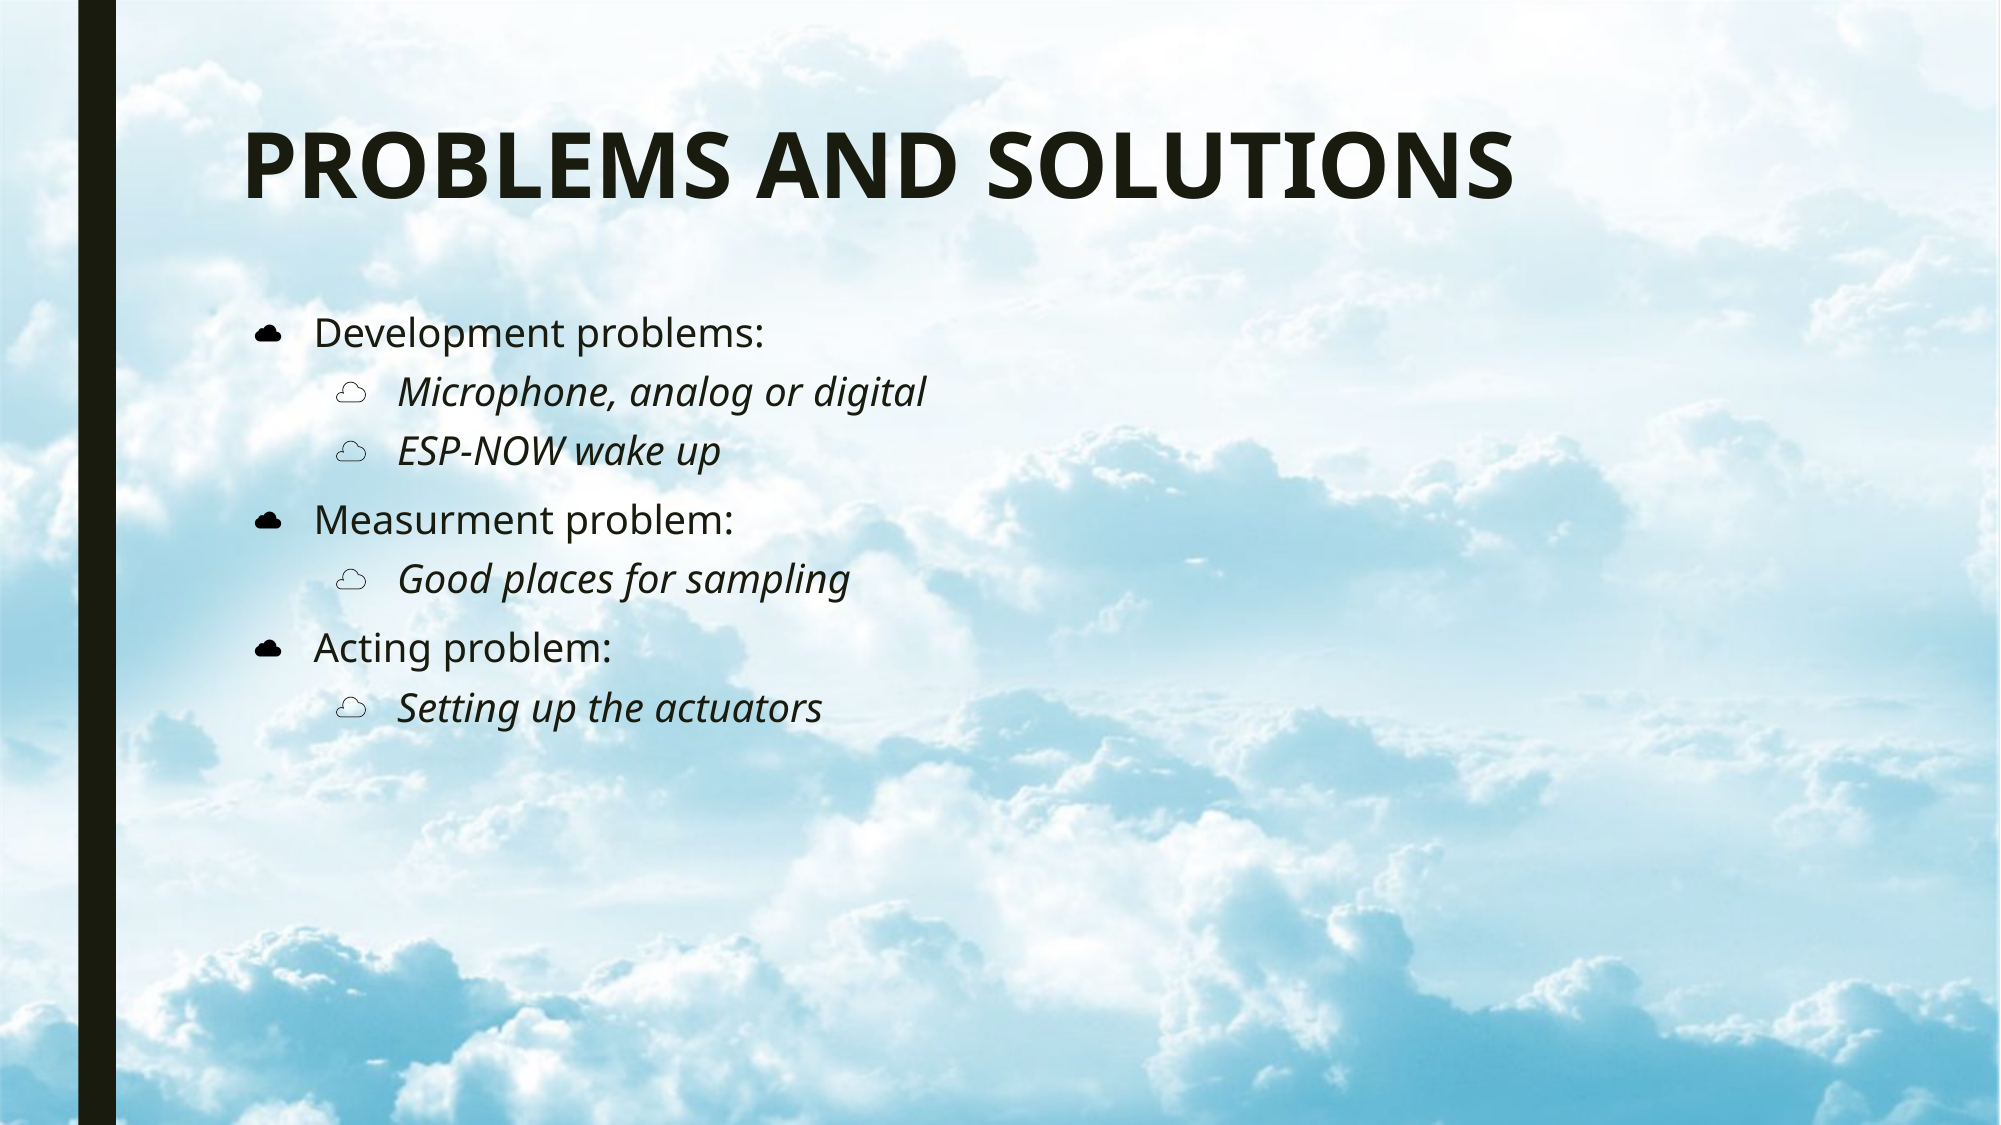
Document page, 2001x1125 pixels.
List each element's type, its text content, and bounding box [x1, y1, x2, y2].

picture [253, 633, 283, 663]
picture [253, 318, 283, 348]
picture [336, 436, 366, 466]
title PROBLEMS AND SOLUTIONS [225, 112, 1800, 357]
picture [336, 377, 366, 407]
list Development problems: Microphone, analog or digital ESP-NOW wake up Measurment problem: Good places for sampling Acting problem: Setting up the actuators [238, 304, 1796, 742]
picture [253, 505, 283, 535]
picture [336, 564, 366, 594]
picture [336, 692, 366, 722]
